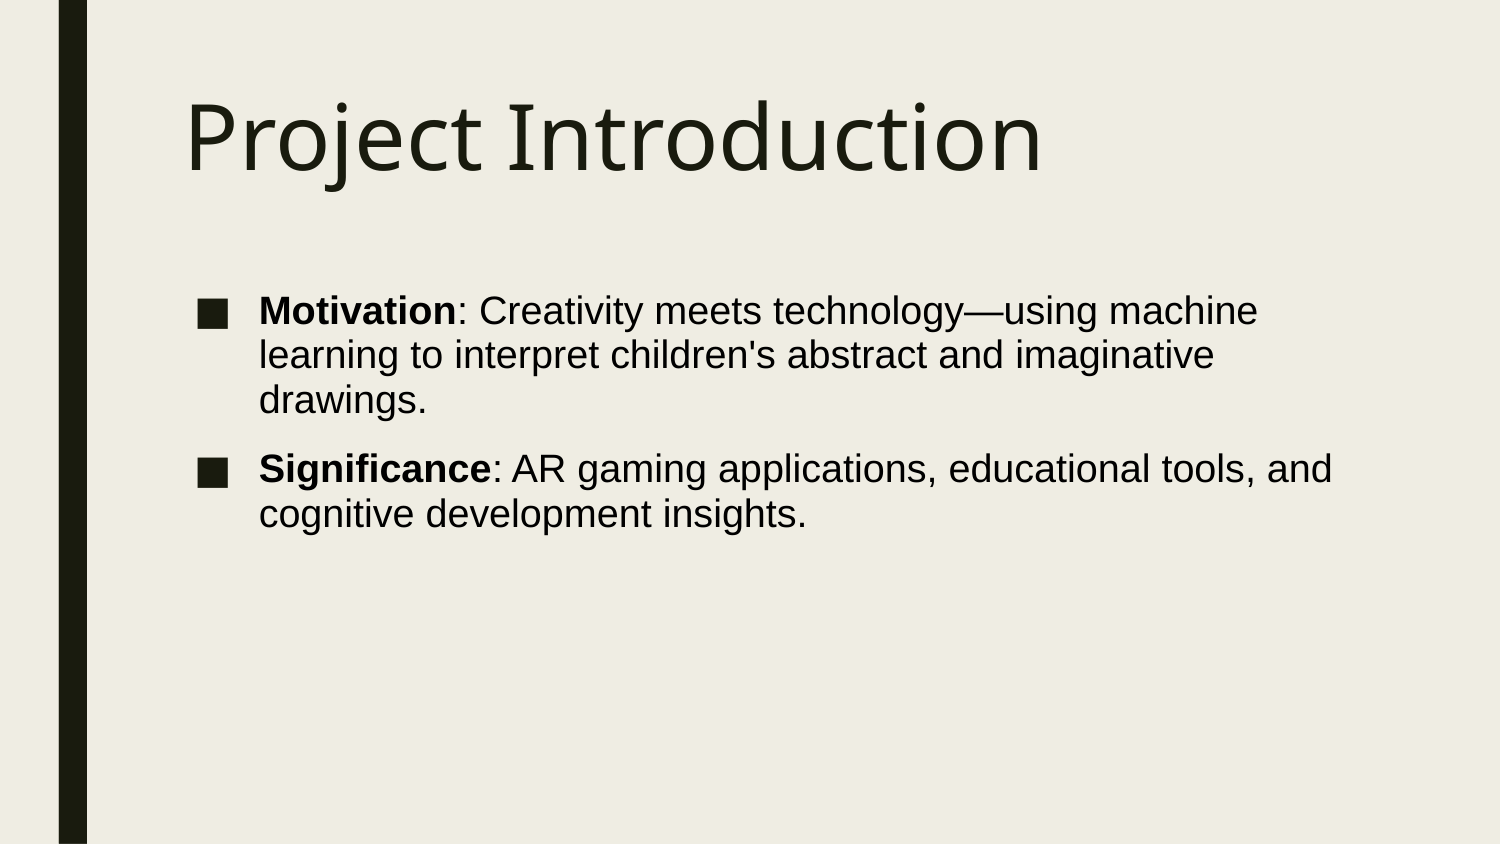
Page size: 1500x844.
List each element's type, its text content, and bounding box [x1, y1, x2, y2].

title Project Introduction [168, 84, 1351, 268]
list Motivation: Creativity meets technology—using machine learning to interpret children's abstract and imaginative drawings. Significance: AR gaming applications, educational tools, and cognitive development insights. [168, 281, 1351, 722]
